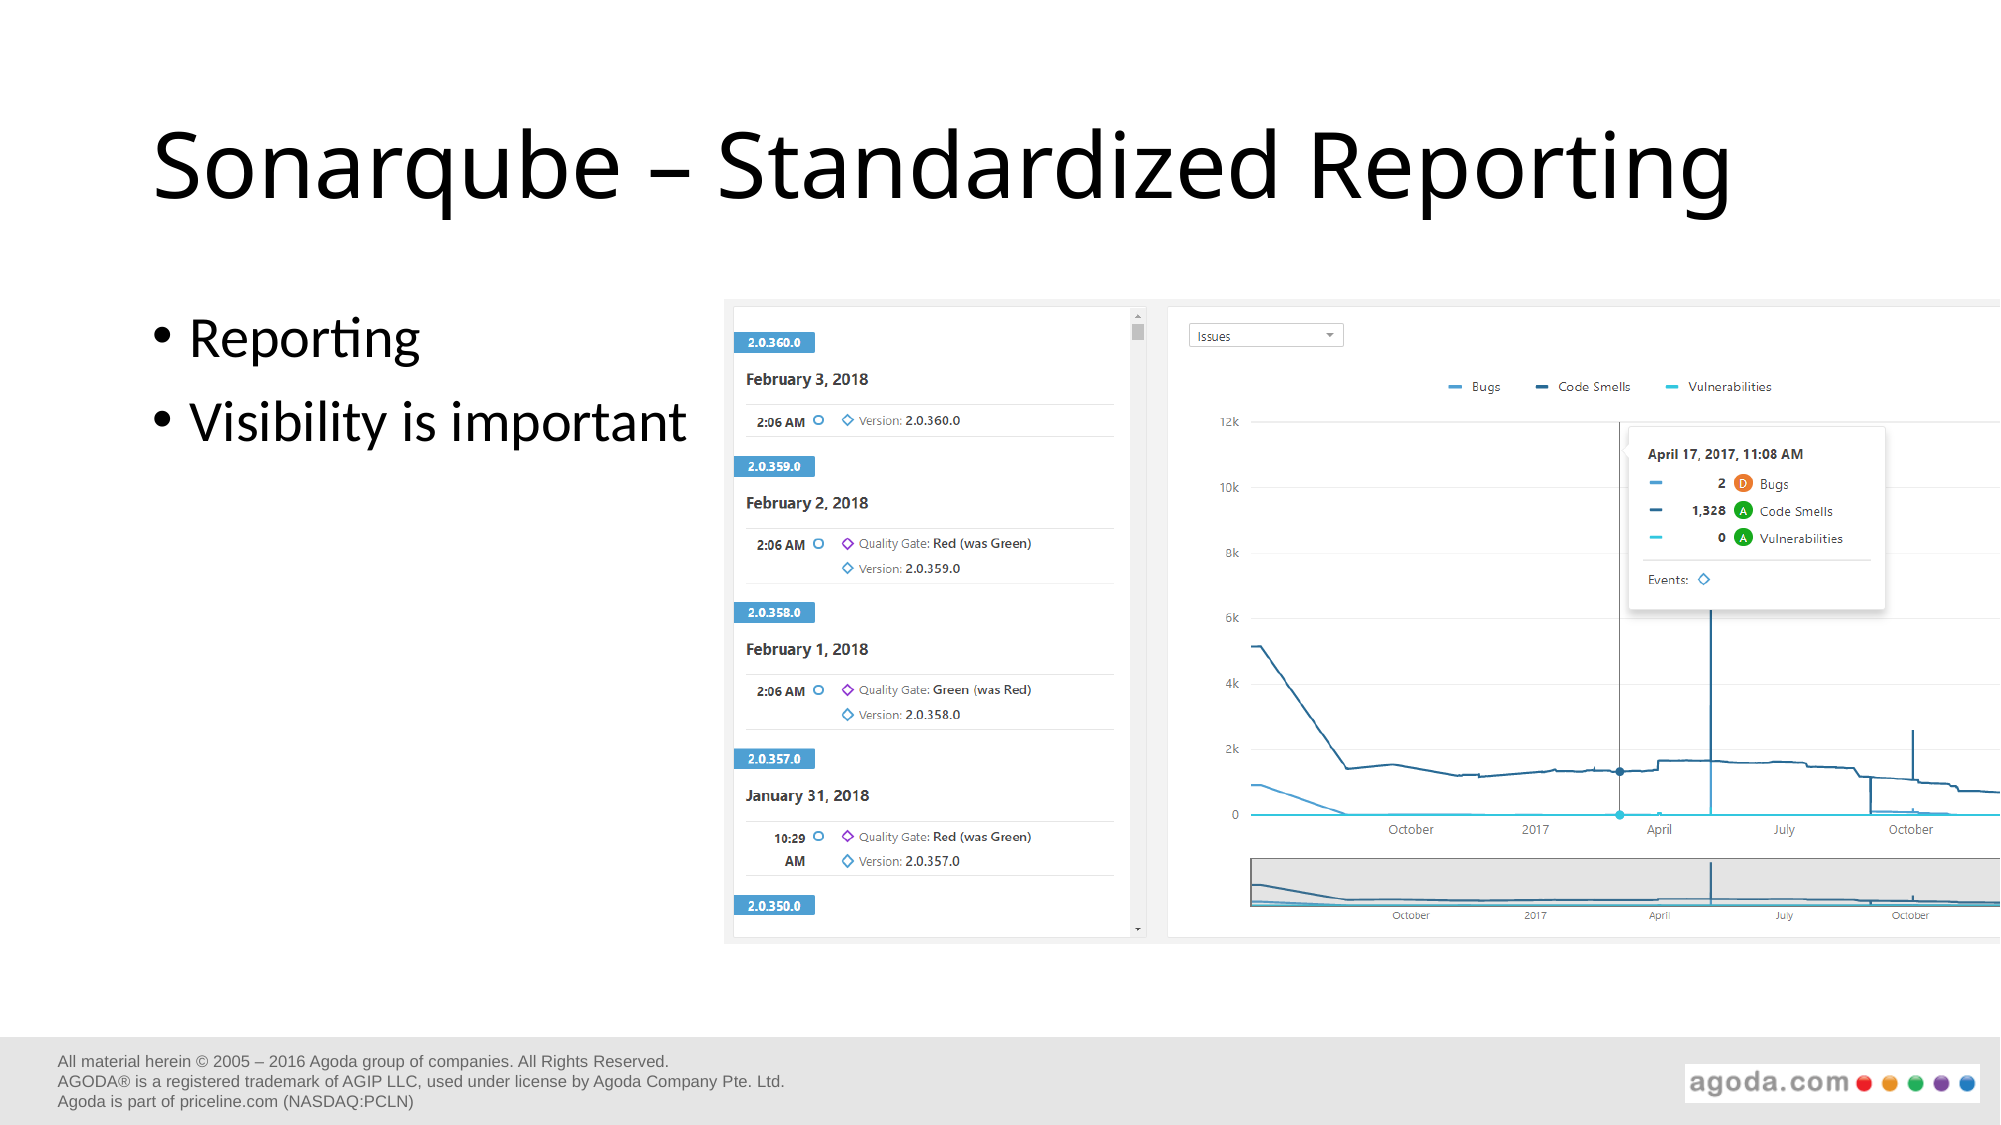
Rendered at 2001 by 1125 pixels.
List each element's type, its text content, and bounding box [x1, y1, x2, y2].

picture [1685, 1064, 1980, 1103]
title Sonarqube – Standardized Reporting [137, 59, 1863, 278]
list Reporting Visibility is important [137, 299, 748, 1014]
picture [724, 299, 2000, 944]
